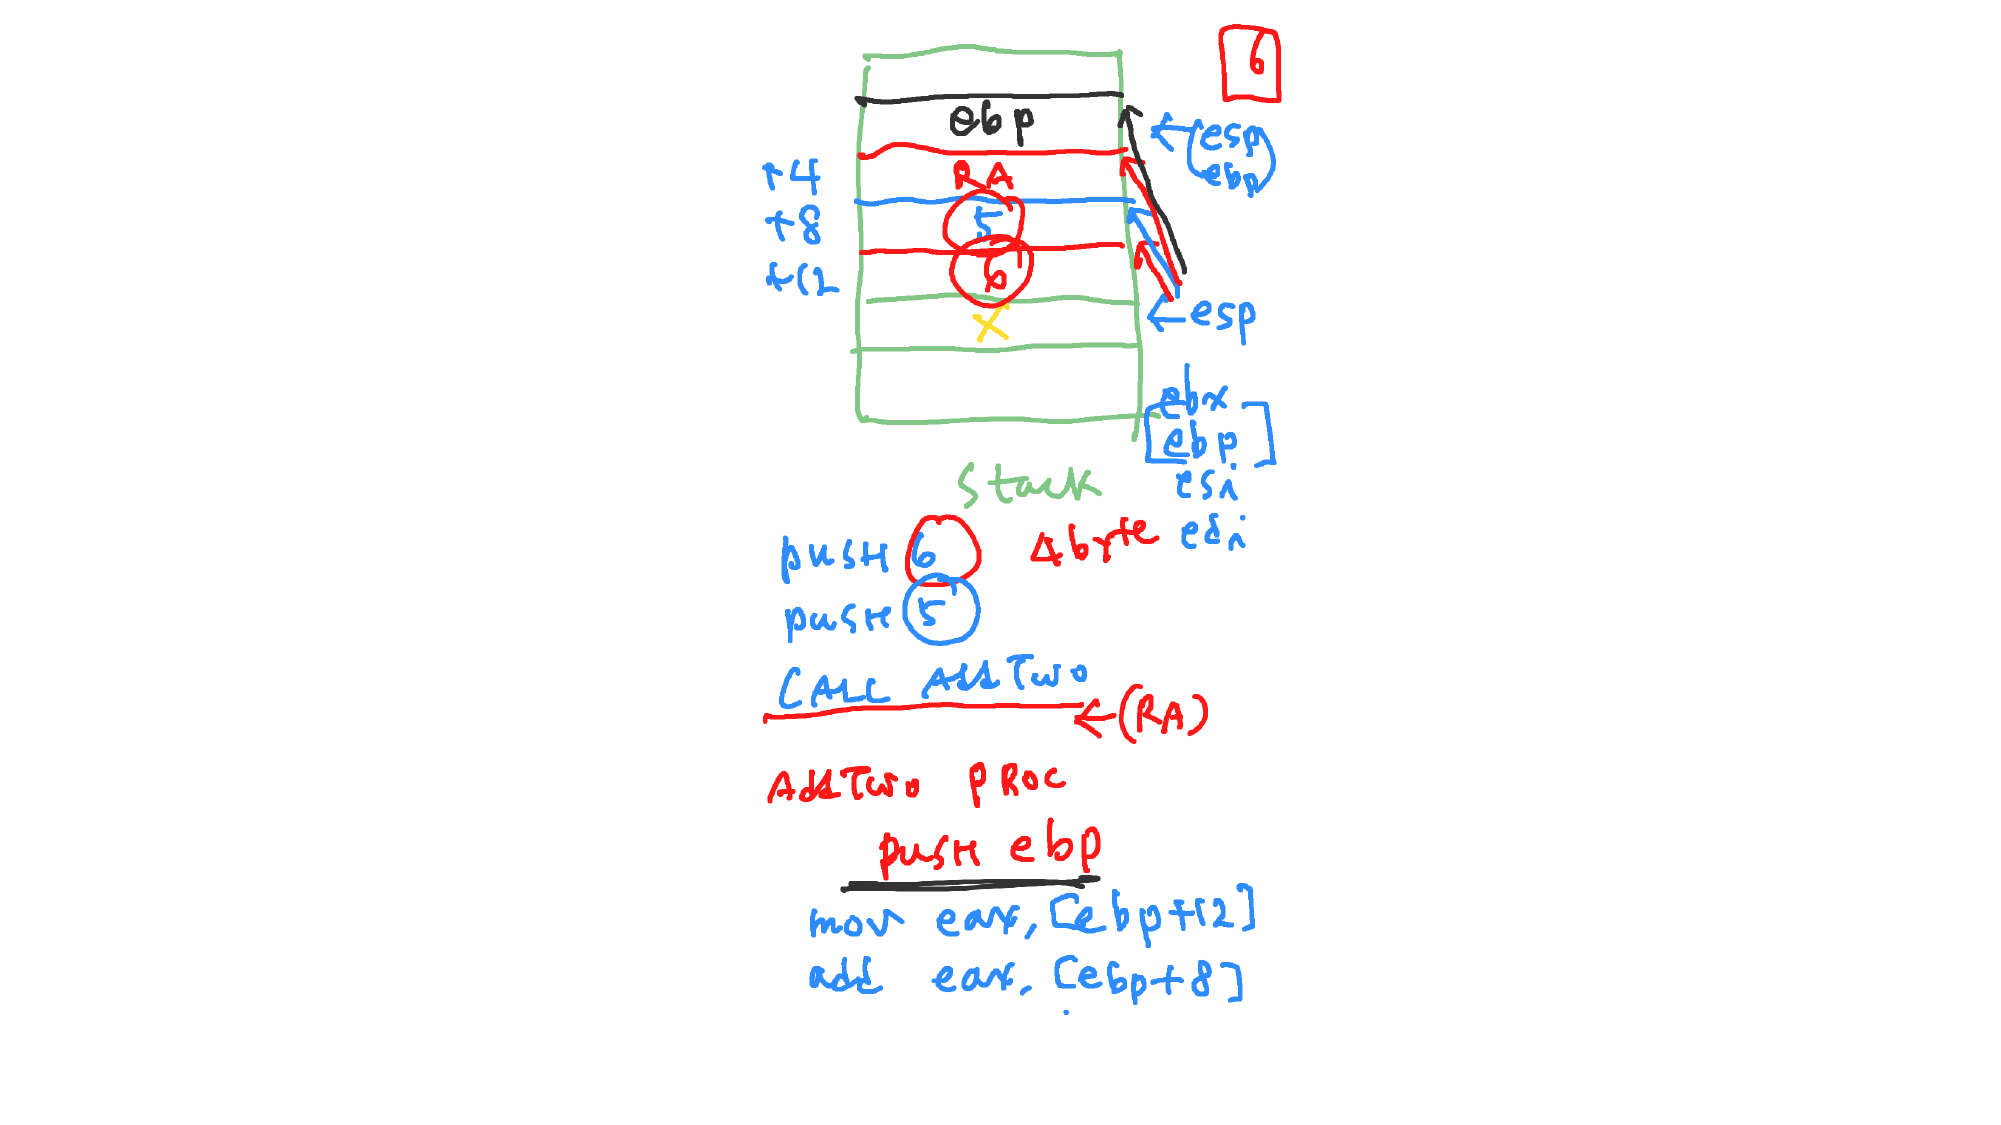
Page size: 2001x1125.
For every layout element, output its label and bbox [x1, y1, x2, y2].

picture [672, 0, 1328, 1125]
